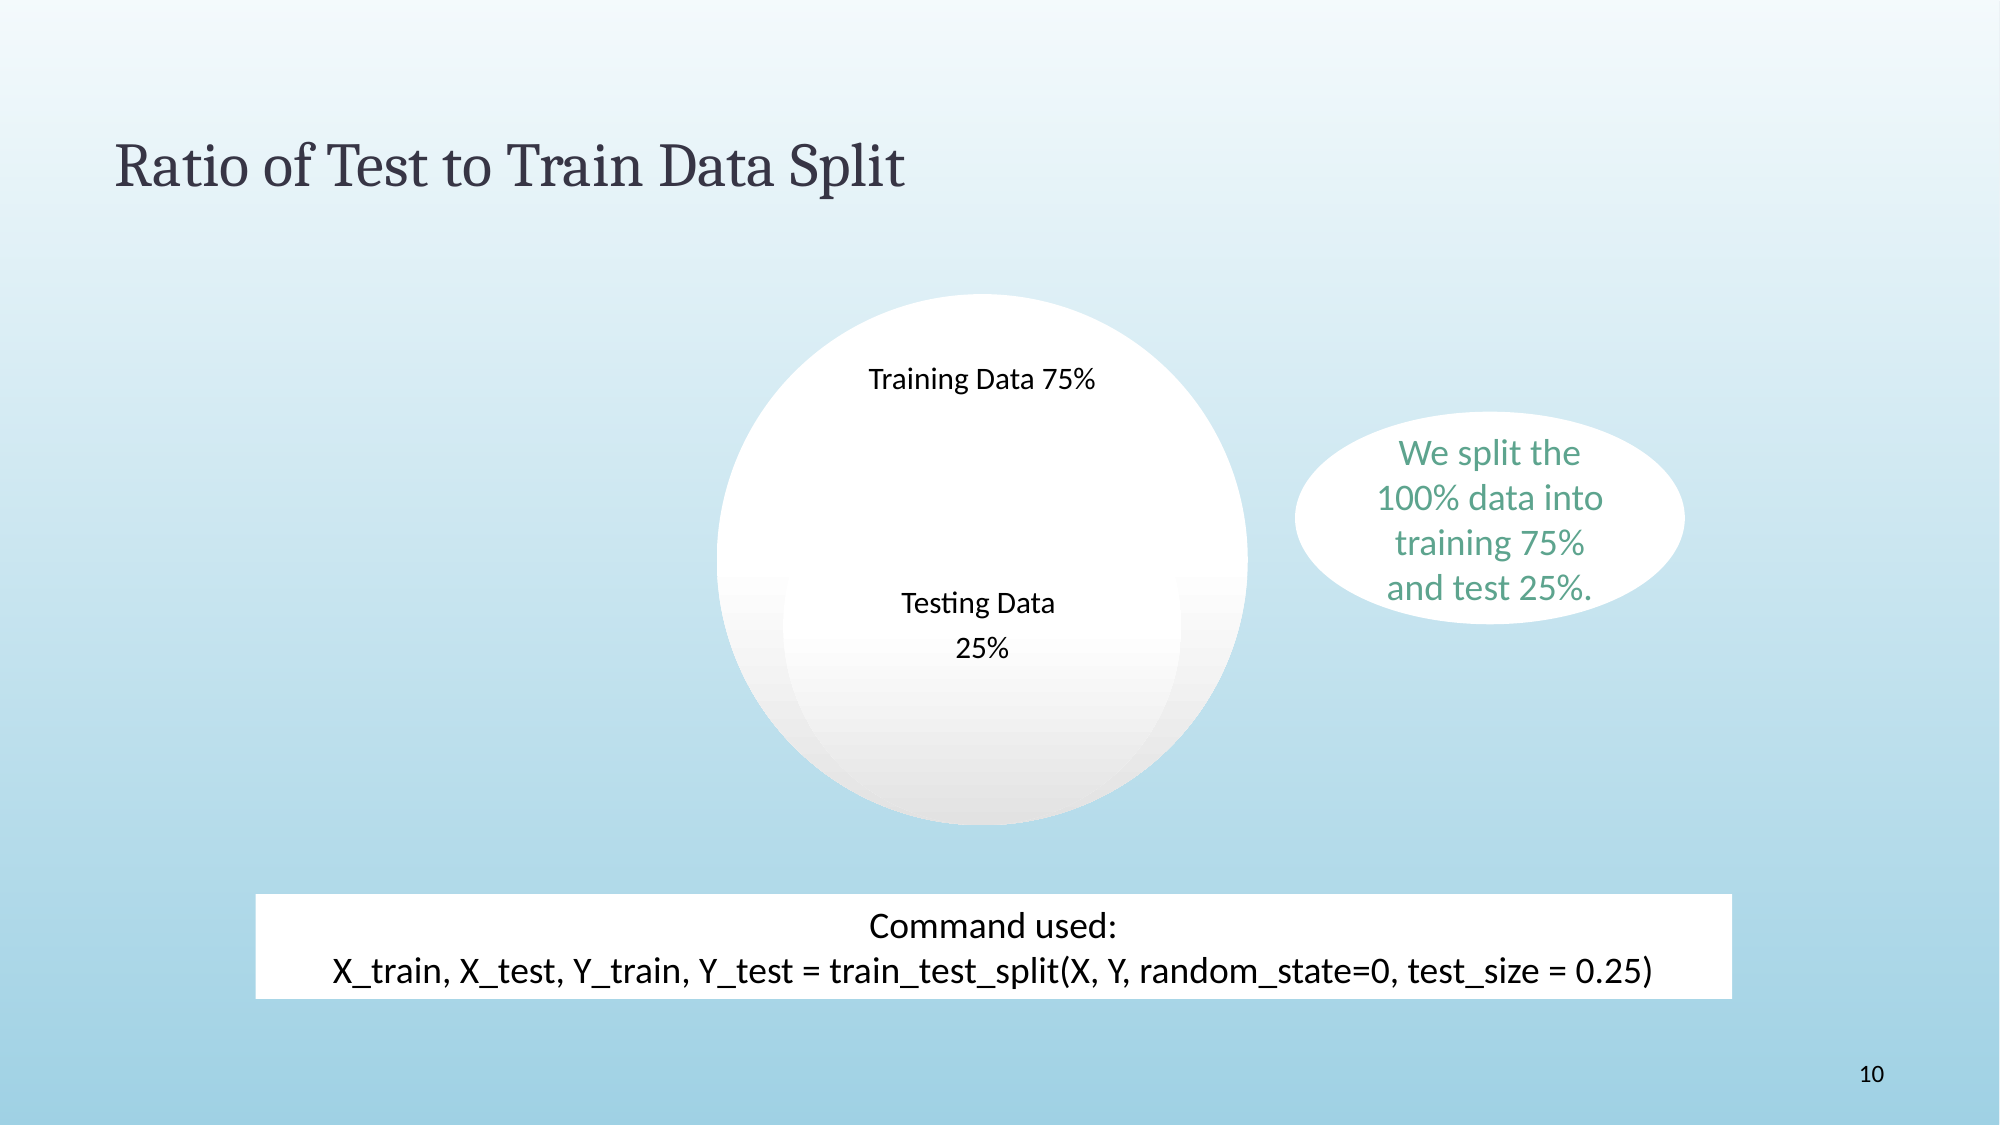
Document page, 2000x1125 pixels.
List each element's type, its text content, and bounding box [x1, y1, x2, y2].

text_box We split the 100% data into training 75% and test 25%. [1293, 410, 1687, 626]
text_box Command used: X_train, X_test, Y_train, Y_test = train_test_split(X, Y, random_state=0, test_size = 0.25) [255, 894, 1733, 999]
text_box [716, 231, 1248, 888]
title Ratio of Test to Train Data Split [99, 30, 1900, 206]
slide_number 10 [1432, 1042, 1900, 1103]
